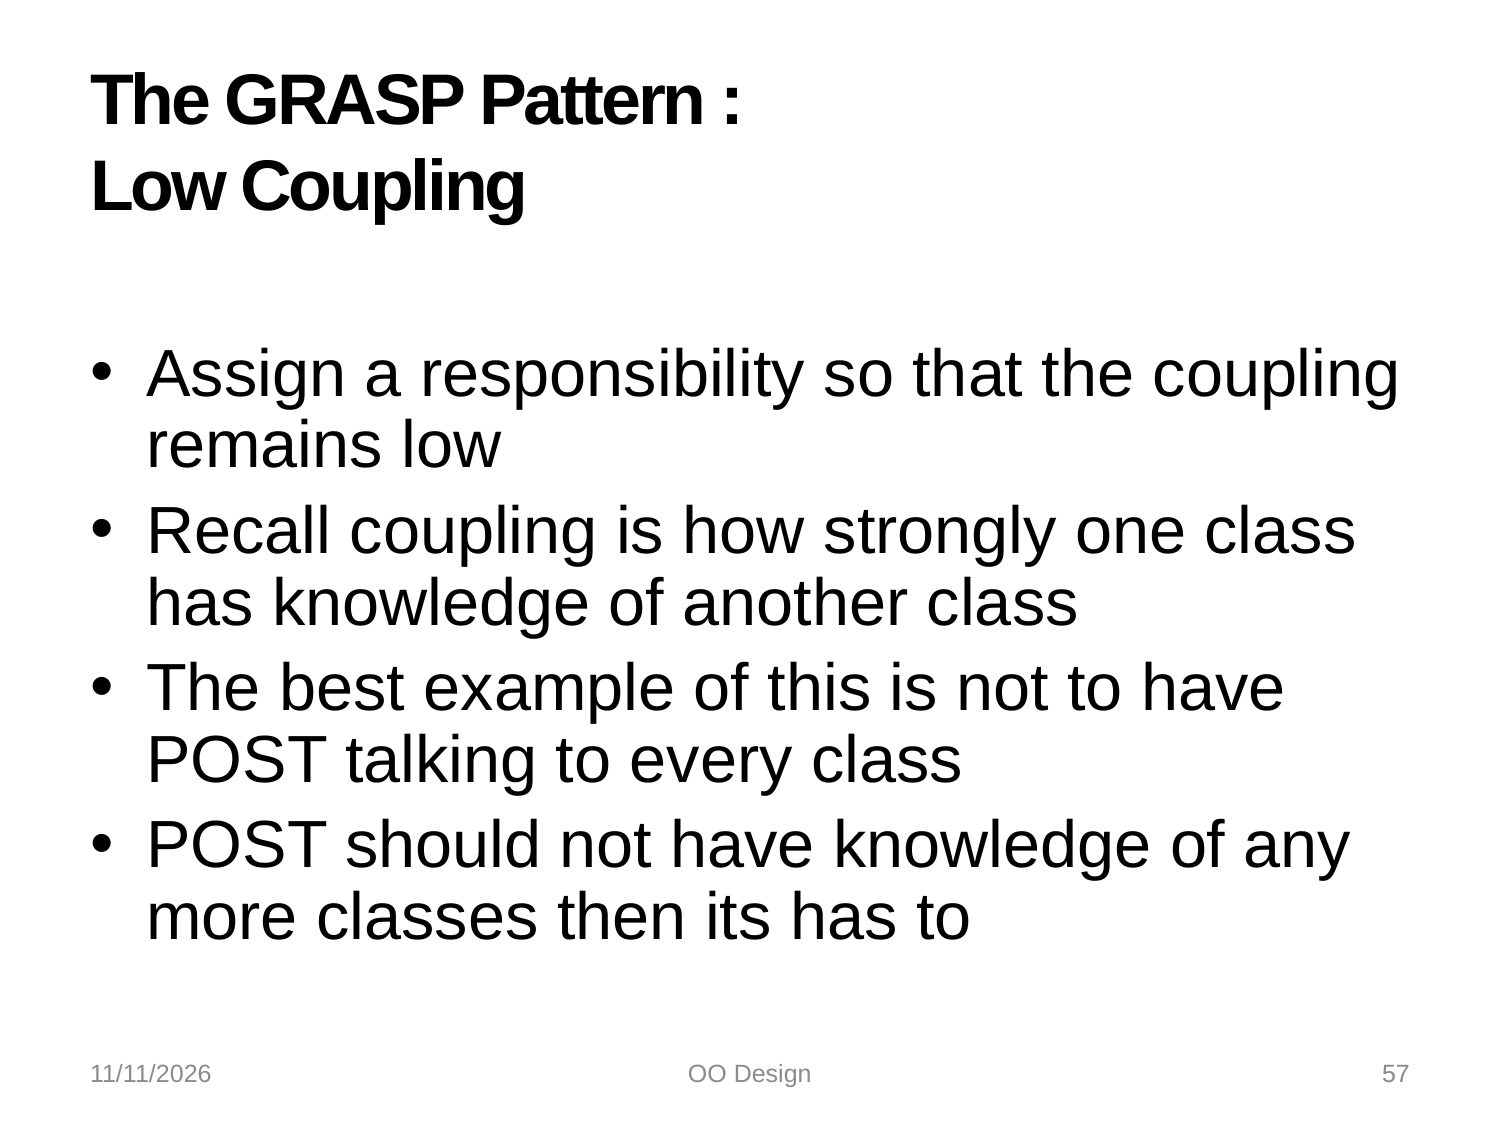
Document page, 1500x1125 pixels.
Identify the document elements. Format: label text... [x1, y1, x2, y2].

list Assign a responsibility so that the coupling remains low Recall coupling is how strongly one class has knowledge of another class The best example of this is not to have POST talking to every class POST should not have knowledge of any more classes then its has to [75, 331, 1469, 1006]
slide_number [75, 1042, 425, 1103]
footer OO Design [512, 1042, 988, 1103]
slide_number 57 [1074, 1042, 1425, 1103]
title The GRASP Pattern : Low Coupling [75, 45, 1425, 233]
